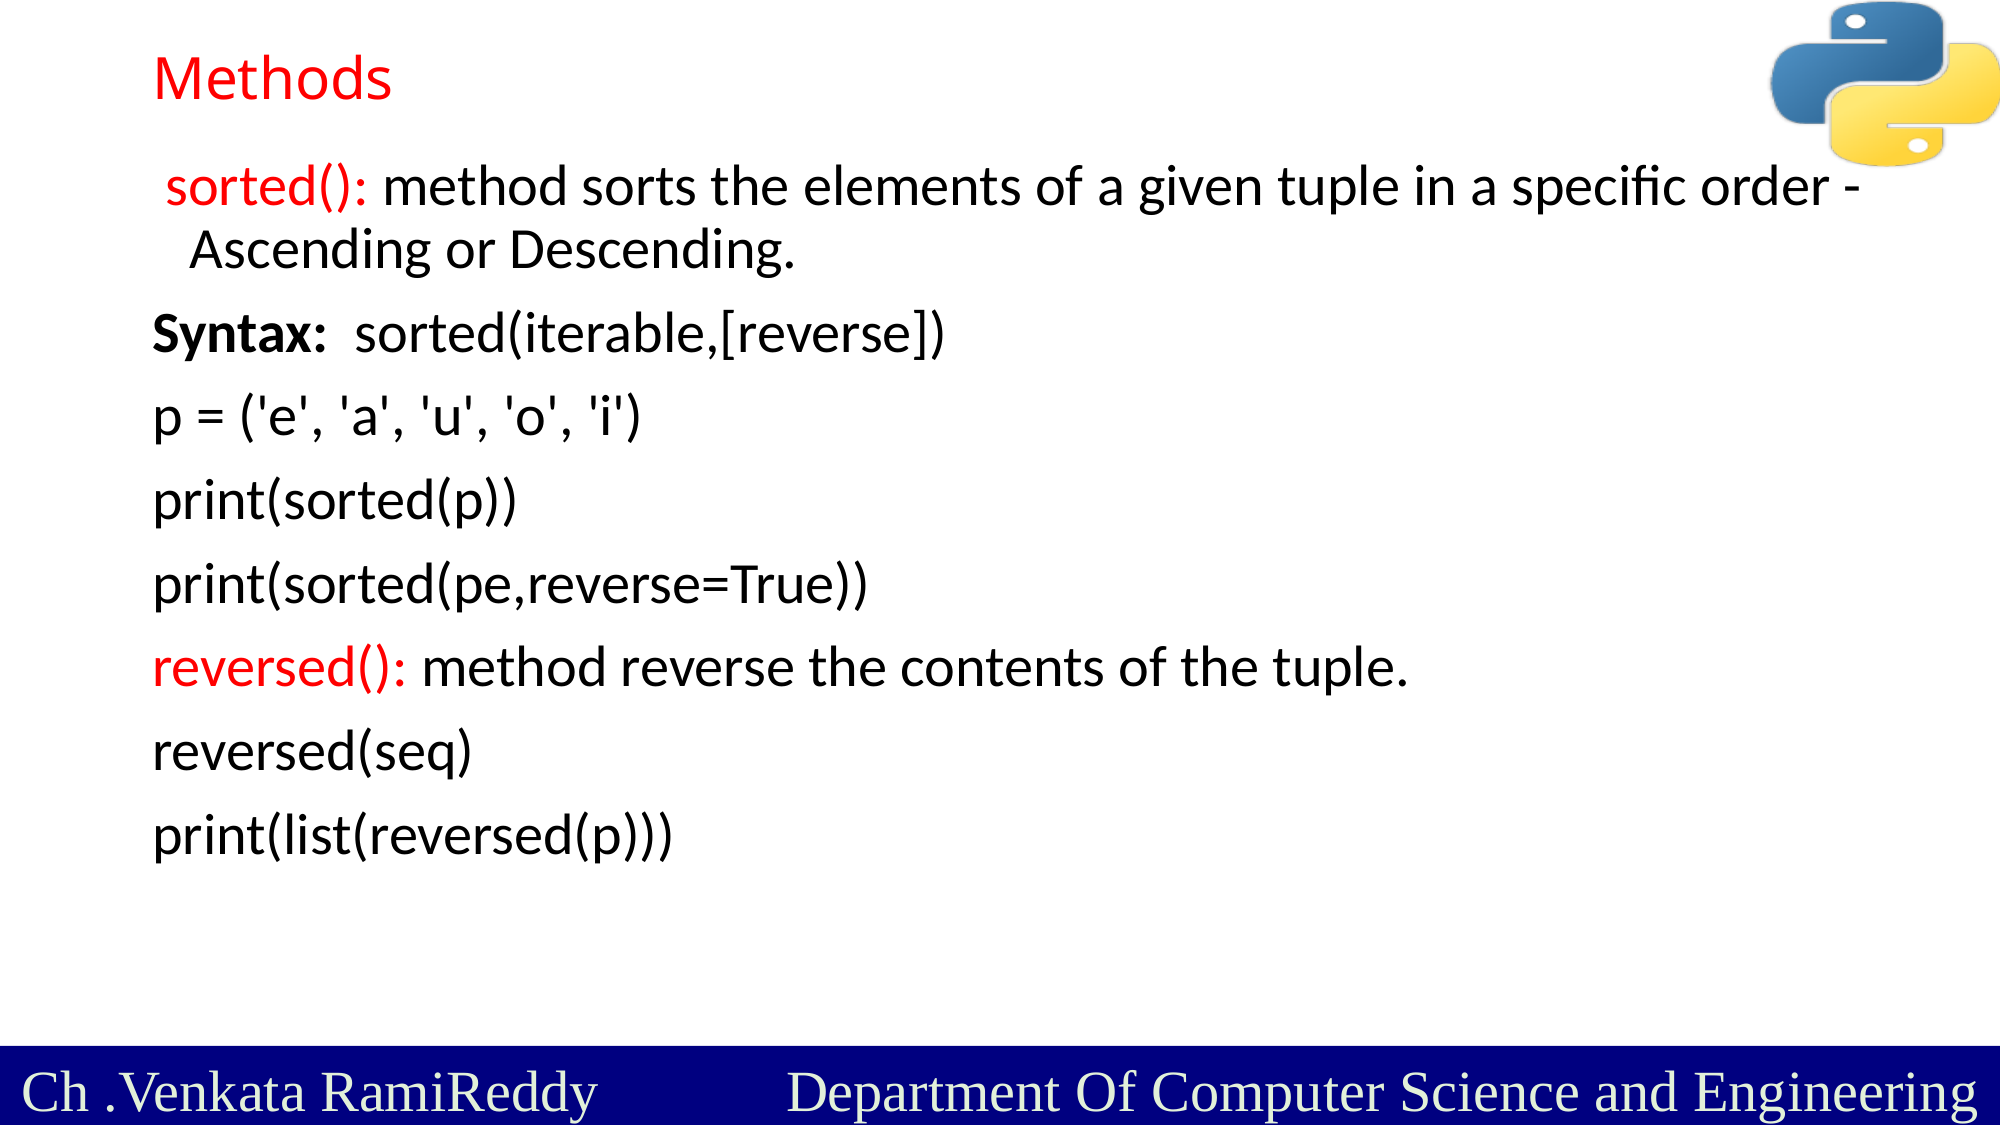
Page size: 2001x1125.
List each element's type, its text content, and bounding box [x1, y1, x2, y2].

text_box Ch .Venkata RamiReddy Department Of Computer Science and Engineering [0, 1045, 2000, 1125]
title Methods [137, 44, 1719, 125]
list sorted(): method sorts the elements of a given tuple in a specific order - Ascending or Descending. Syntax: sorted(iterable,[reverse]) p = ('e', 'a', 'u', 'o', 'i') print(sorted(p)) print(sorted(pe,reverse=True)) reversed(): method reverse the contents of the tuple. reversed(seq) print(list(reversed(p))) [137, 147, 1931, 1014]
picture [1719, 0, 2000, 204]
